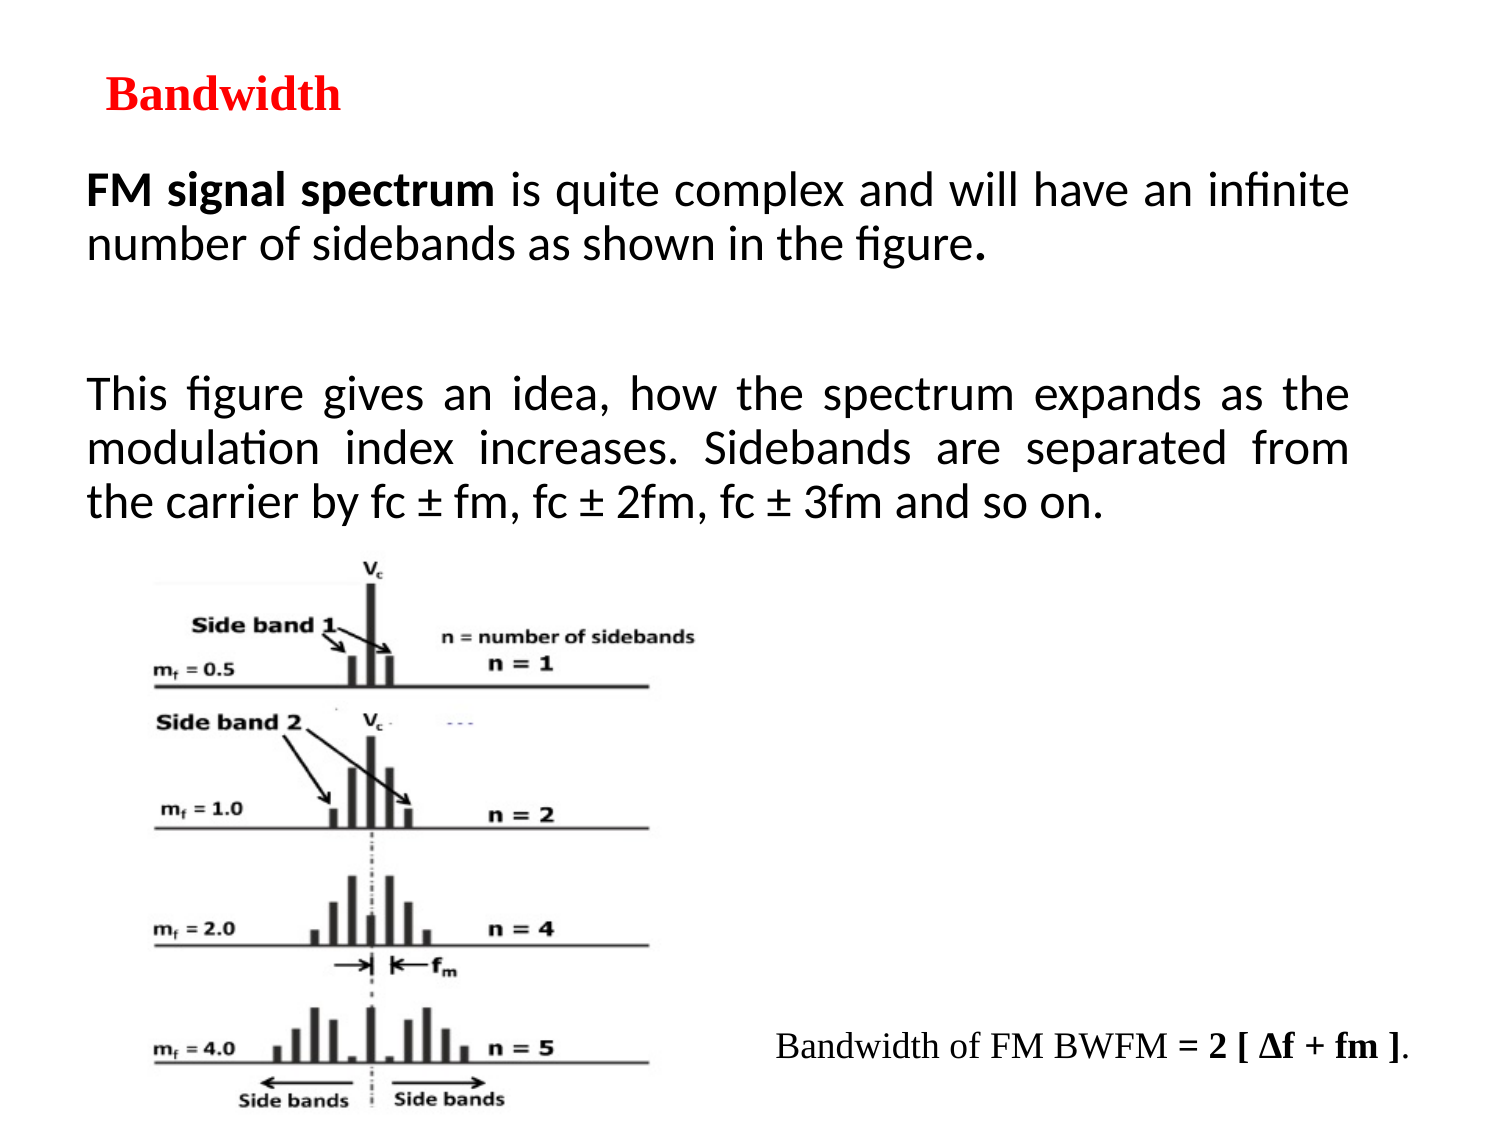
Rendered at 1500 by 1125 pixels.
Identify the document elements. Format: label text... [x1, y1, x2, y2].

picture [111, 537, 719, 1125]
text_box Bandwidth of FM BWFM = 2 [ Δf + fm ]. [760, 1013, 1426, 1074]
text_box Bandwidth [90, 52, 360, 128]
list FM signal spectrum is quite complex and will have an infinite number of sidebands as shown in the figure. This figure gives an idea, how the spectrum expands as the modulation index increases. Sidebands are separated from the carrier by fc ± fm, fc ± 2fm, fc ± 3fm and so on. [71, 155, 1366, 870]
